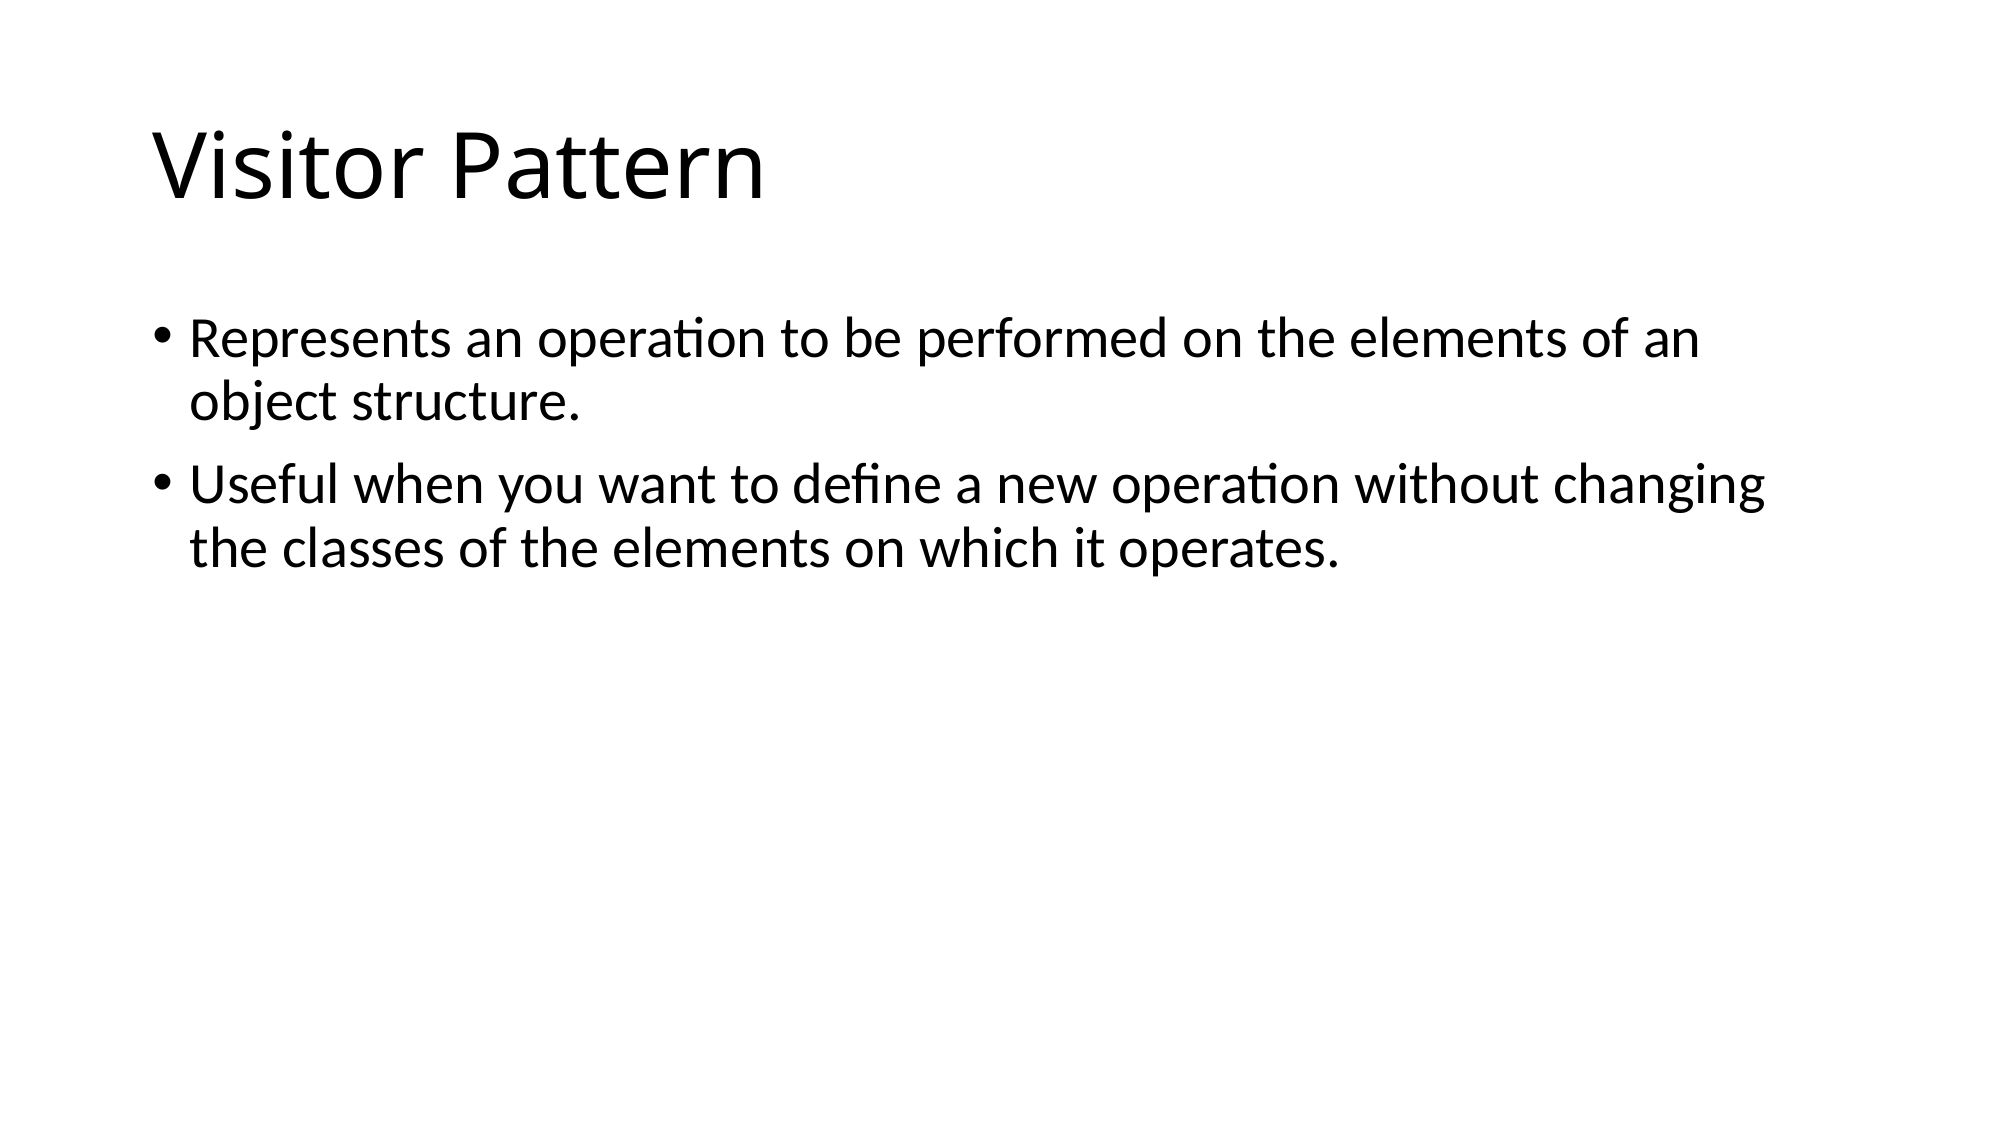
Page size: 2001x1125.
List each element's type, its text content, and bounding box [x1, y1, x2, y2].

list Represents an operation to be performed on the elements of an object structure. Useful when you want to define a new operation without changing the classes of the elements on which it operates. [137, 299, 1863, 1014]
title Visitor Pattern [137, 59, 1863, 278]
